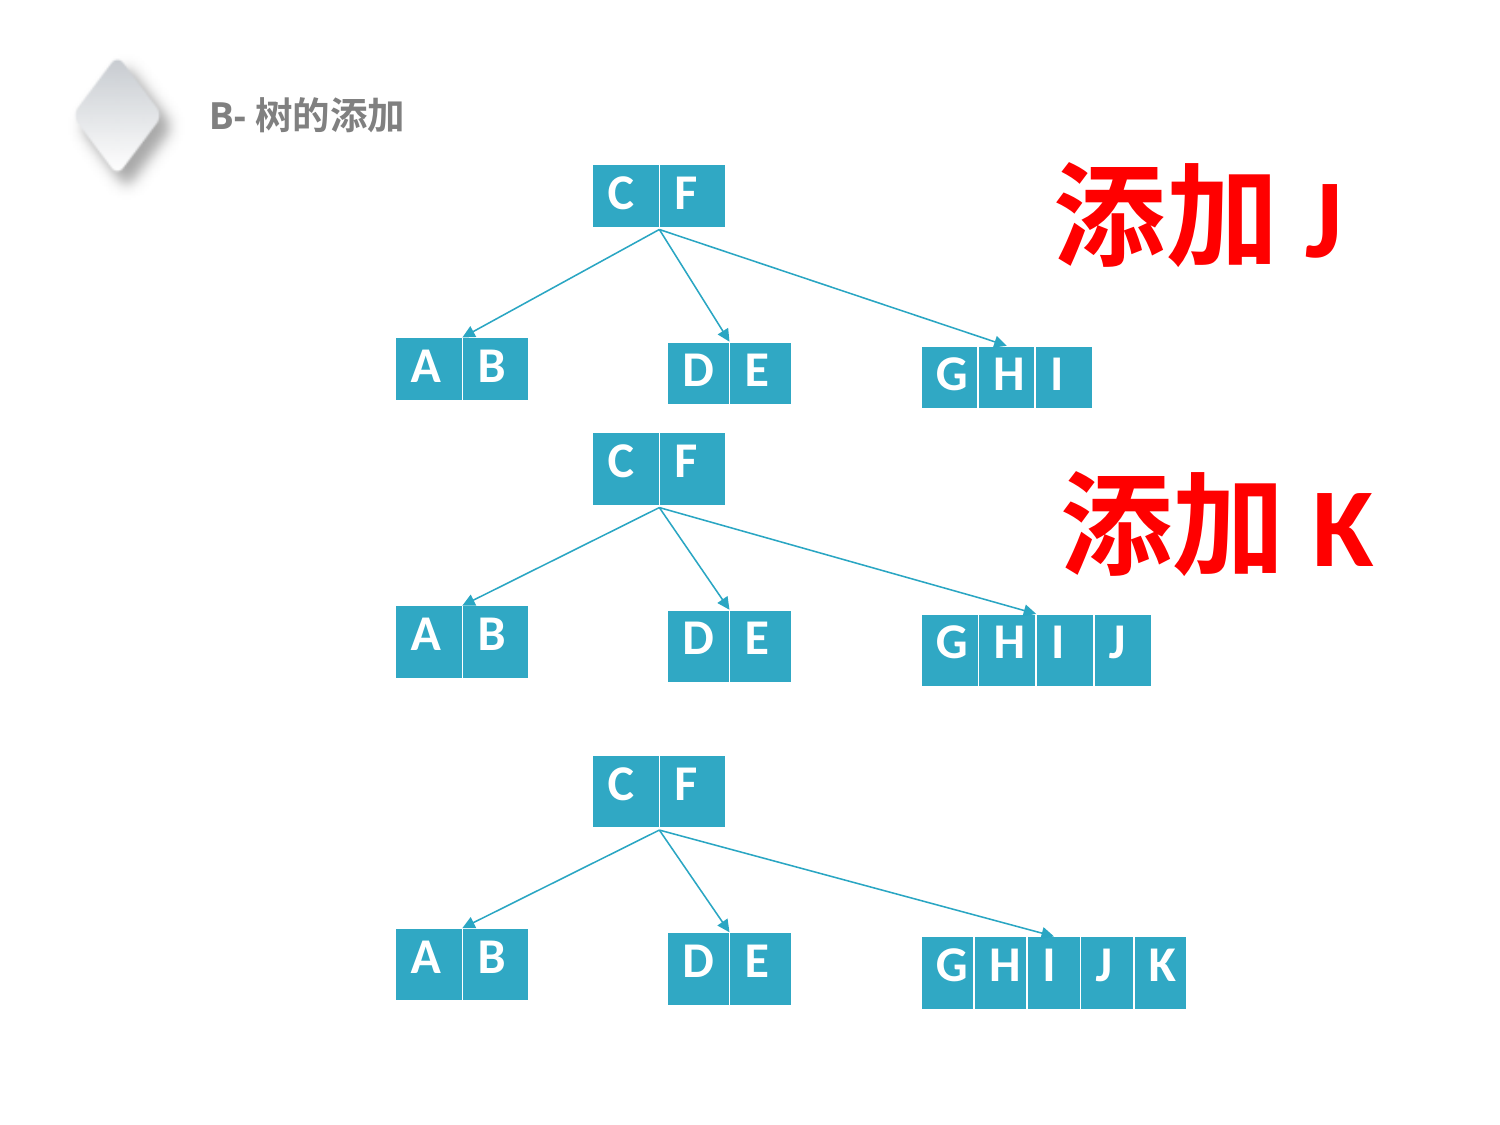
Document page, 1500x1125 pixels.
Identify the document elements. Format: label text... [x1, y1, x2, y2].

table_header I [1028, 937, 1080, 1009]
table_header H [975, 946, 1026, 1009]
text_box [659, 507, 1037, 615]
table_header G [922, 946, 973, 1009]
table_header C [593, 165, 659, 227]
table_header C [593, 433, 659, 505]
table_header D [668, 623, 729, 682]
table_header D [668, 355, 729, 404]
table_header E [730, 623, 791, 682]
table_header F [660, 756, 725, 827]
table_header J [1095, 615, 1151, 686]
table_header J [1081, 937, 1133, 1009]
table_header B [463, 346, 528, 400]
table_header G [922, 623, 978, 686]
table_header A [396, 606, 462, 678]
text_box 添加J [1038, 137, 1359, 288]
table_header F [660, 433, 725, 504]
table_header I [1037, 615, 1093, 686]
table_header B [463, 614, 528, 678]
table_header G [922, 355, 977, 408]
table_header E [730, 946, 791, 1005]
table_header K [1135, 937, 1186, 1009]
table_header H [979, 622, 1035, 686]
table_header C [593, 756, 659, 827]
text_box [462, 829, 656, 929]
text_box 添加K [1045, 446, 1389, 597]
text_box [659, 239, 1007, 346]
table_header I [1036, 347, 1092, 408]
table_header H [979, 347, 1034, 408]
table_header F [660, 165, 725, 227]
table_header B [463, 937, 528, 1000]
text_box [462, 507, 656, 606]
table_header D [668, 946, 729, 1005]
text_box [659, 829, 1055, 937]
table_header A [396, 929, 462, 1000]
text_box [462, 239, 655, 338]
table_header E [730, 355, 791, 404]
table_header A [396, 338, 462, 400]
picture [1, 16, 588, 294]
